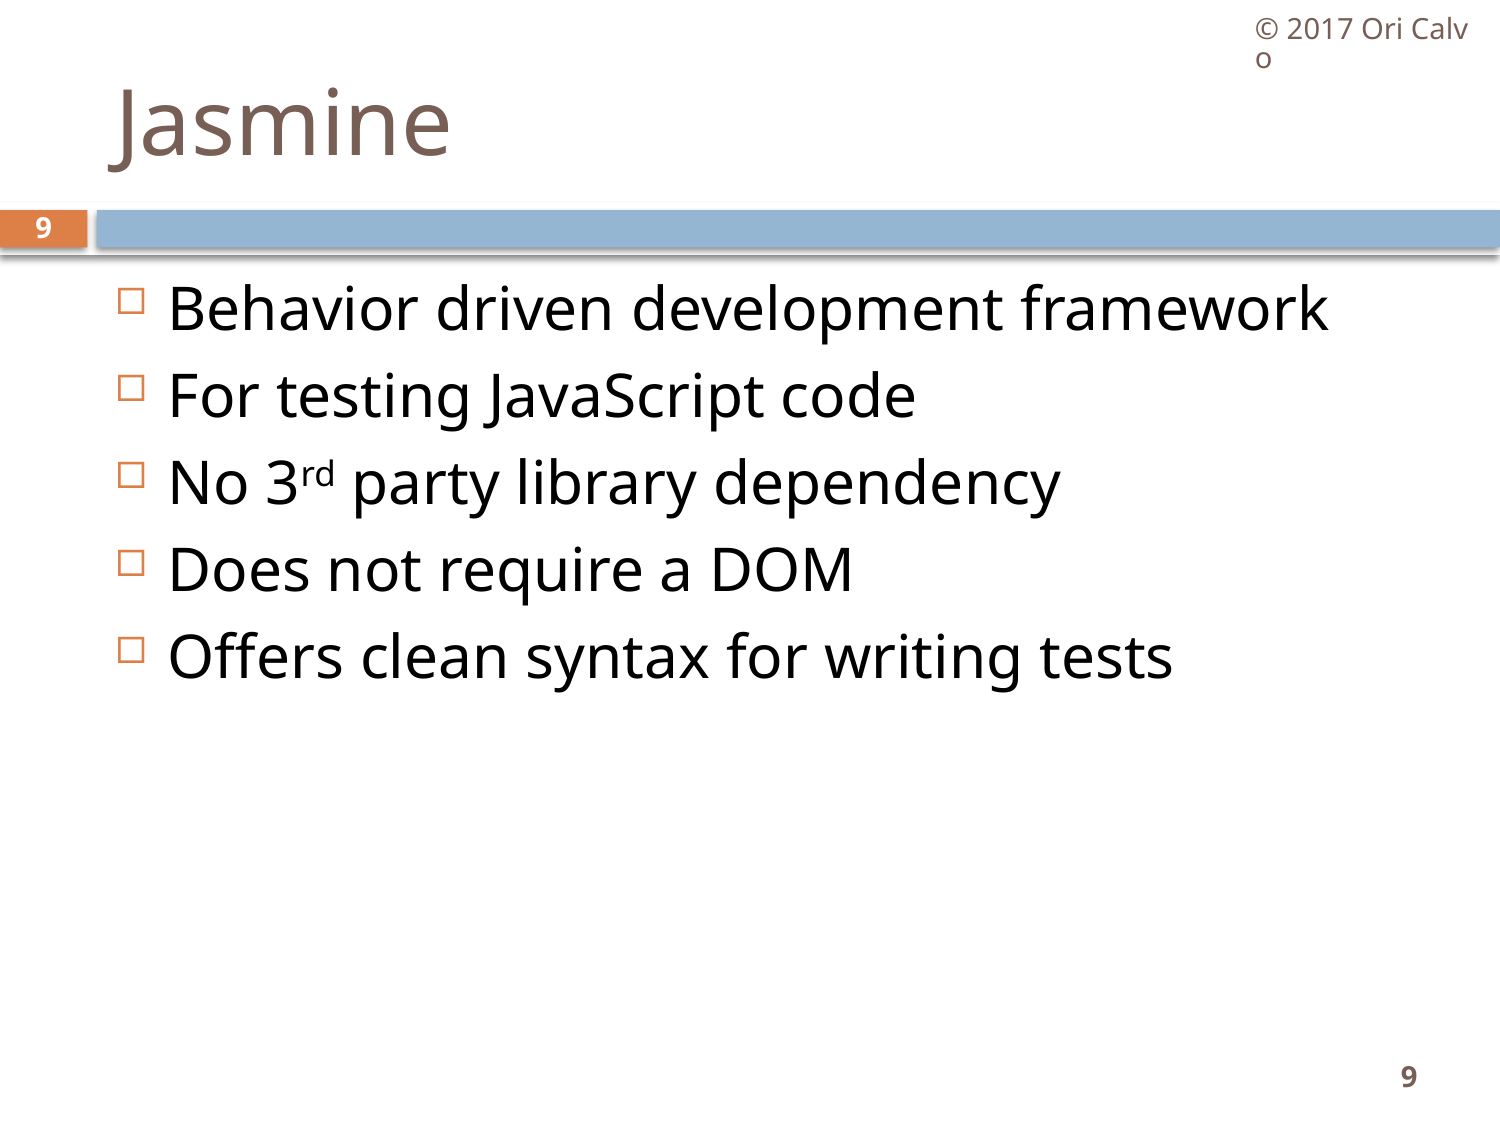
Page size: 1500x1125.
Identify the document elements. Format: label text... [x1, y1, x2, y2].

slide_number 9 [0, 208, 88, 249]
footer © 2017 Ori Calvo [1240, 0, 1500, 60]
title Jasmine [100, 37, 1438, 200]
list Behavior driven development framework For testing JavaScript code No 3rd party library dependency Does not require a DOM Offers clean syntax for writing tests [100, 262, 1438, 1000]
